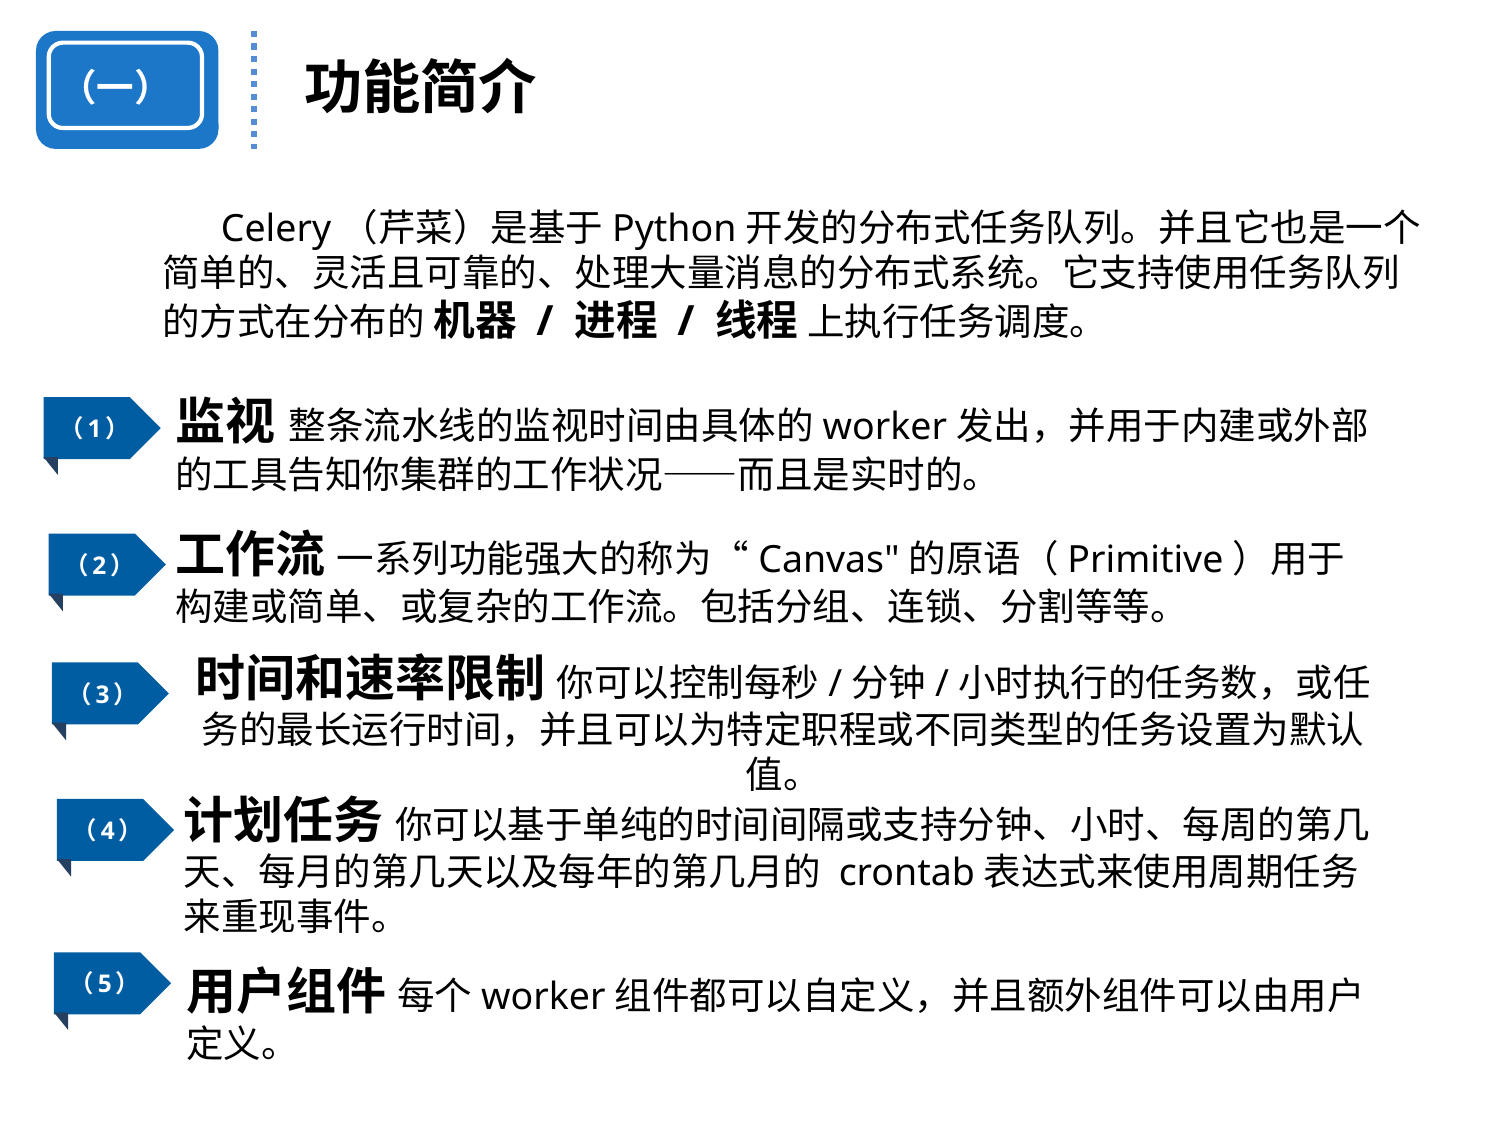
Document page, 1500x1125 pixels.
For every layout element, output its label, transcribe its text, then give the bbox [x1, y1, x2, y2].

text_box 用户组件 每个worker组件都可以自定义，并且额外组件可以由用户定义。 [171, 952, 1400, 1072]
text_box [46, 40, 205, 131]
text_box Celery（芹菜）是基于Python开发的分布式任务队列。并且它也是一个简单的、灵活且可靠的、处理大量消息的分布式系统。它支持使用任务队列的方式在分布的 机器 / 进程 / 线程 上执行任务调度。 [147, 196, 1444, 351]
text_box [33, 28, 221, 152]
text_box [53, 952, 172, 1031]
text_box 工作流 一系列功能强大的称为“Canvas"的原语（Primitive）用于构建或简单、或复杂的工作流。包括分组、连锁、分割等等。 [160, 515, 1389, 635]
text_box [51, 662, 170, 741]
text_box 监视 整条流水线的监视时间由具体的worker发出，并用于内建或外部的工具告知你集群的工作状况——而且是实时的。 [160, 373, 1389, 504]
text_box 计划任务 你可以基于单纯的时间间隔或支持分钟、小时、每周的第几天、每月的第几天以及每年的第几月的 crontab表达式来使用周期任务来重现事件。 [169, 780, 1398, 946]
text_box 功能简介 [289, 42, 868, 128]
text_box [56, 798, 175, 878]
text_box （一） [44, 56, 187, 117]
text_box 时间和速率限制 你可以控制每秒/分钟/小时执行的任务数，或任务的最长运行时间，并且可以为特定职程或不同类型的任务设置为默认值。 [169, 638, 1398, 780]
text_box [48, 533, 167, 612]
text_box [43, 396, 161, 476]
